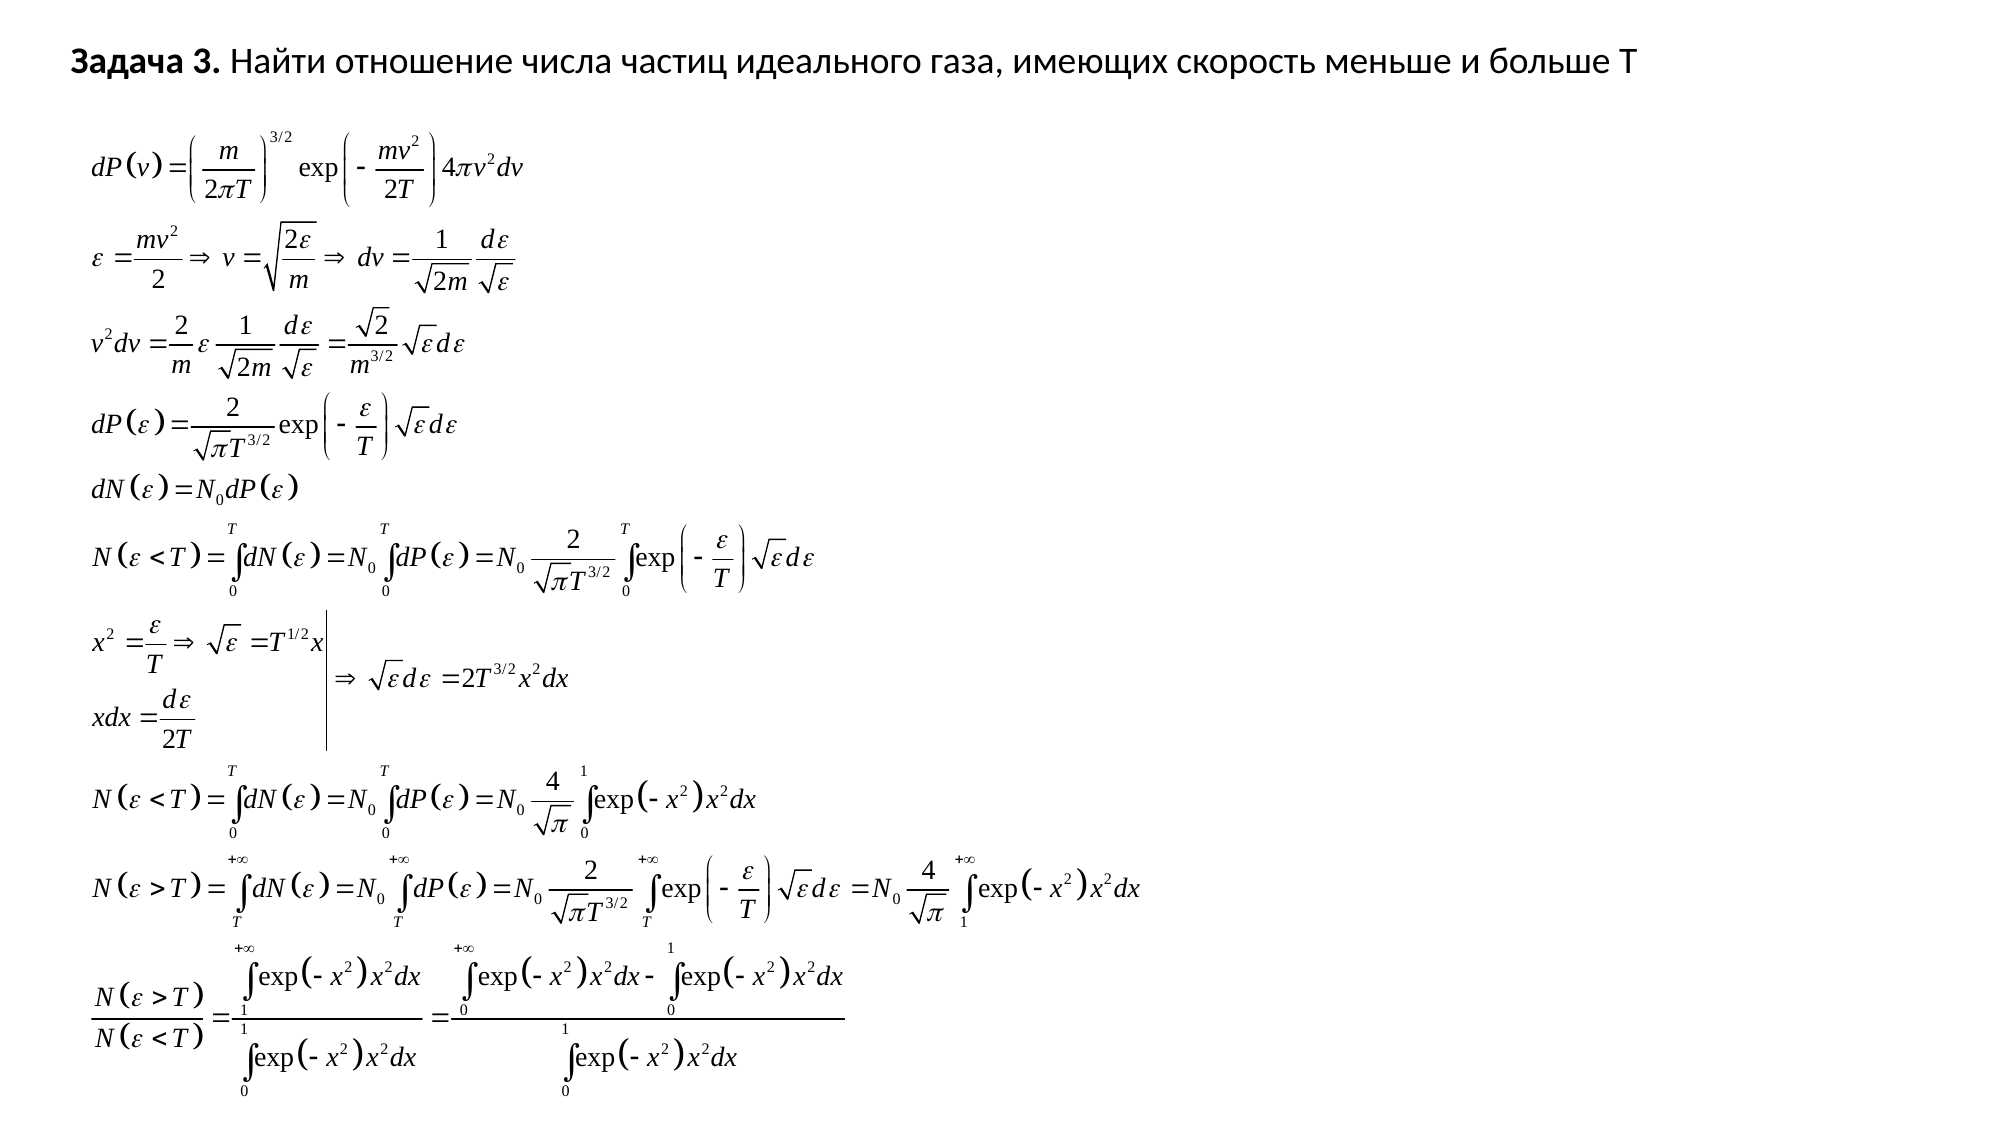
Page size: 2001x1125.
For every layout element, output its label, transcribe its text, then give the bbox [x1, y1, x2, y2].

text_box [87, 124, 1146, 1103]
text_box Задача 3. Найти отношение числа частиц идеального газа, имеющих скорость меньше и больше Т [55, 28, 1654, 88]
